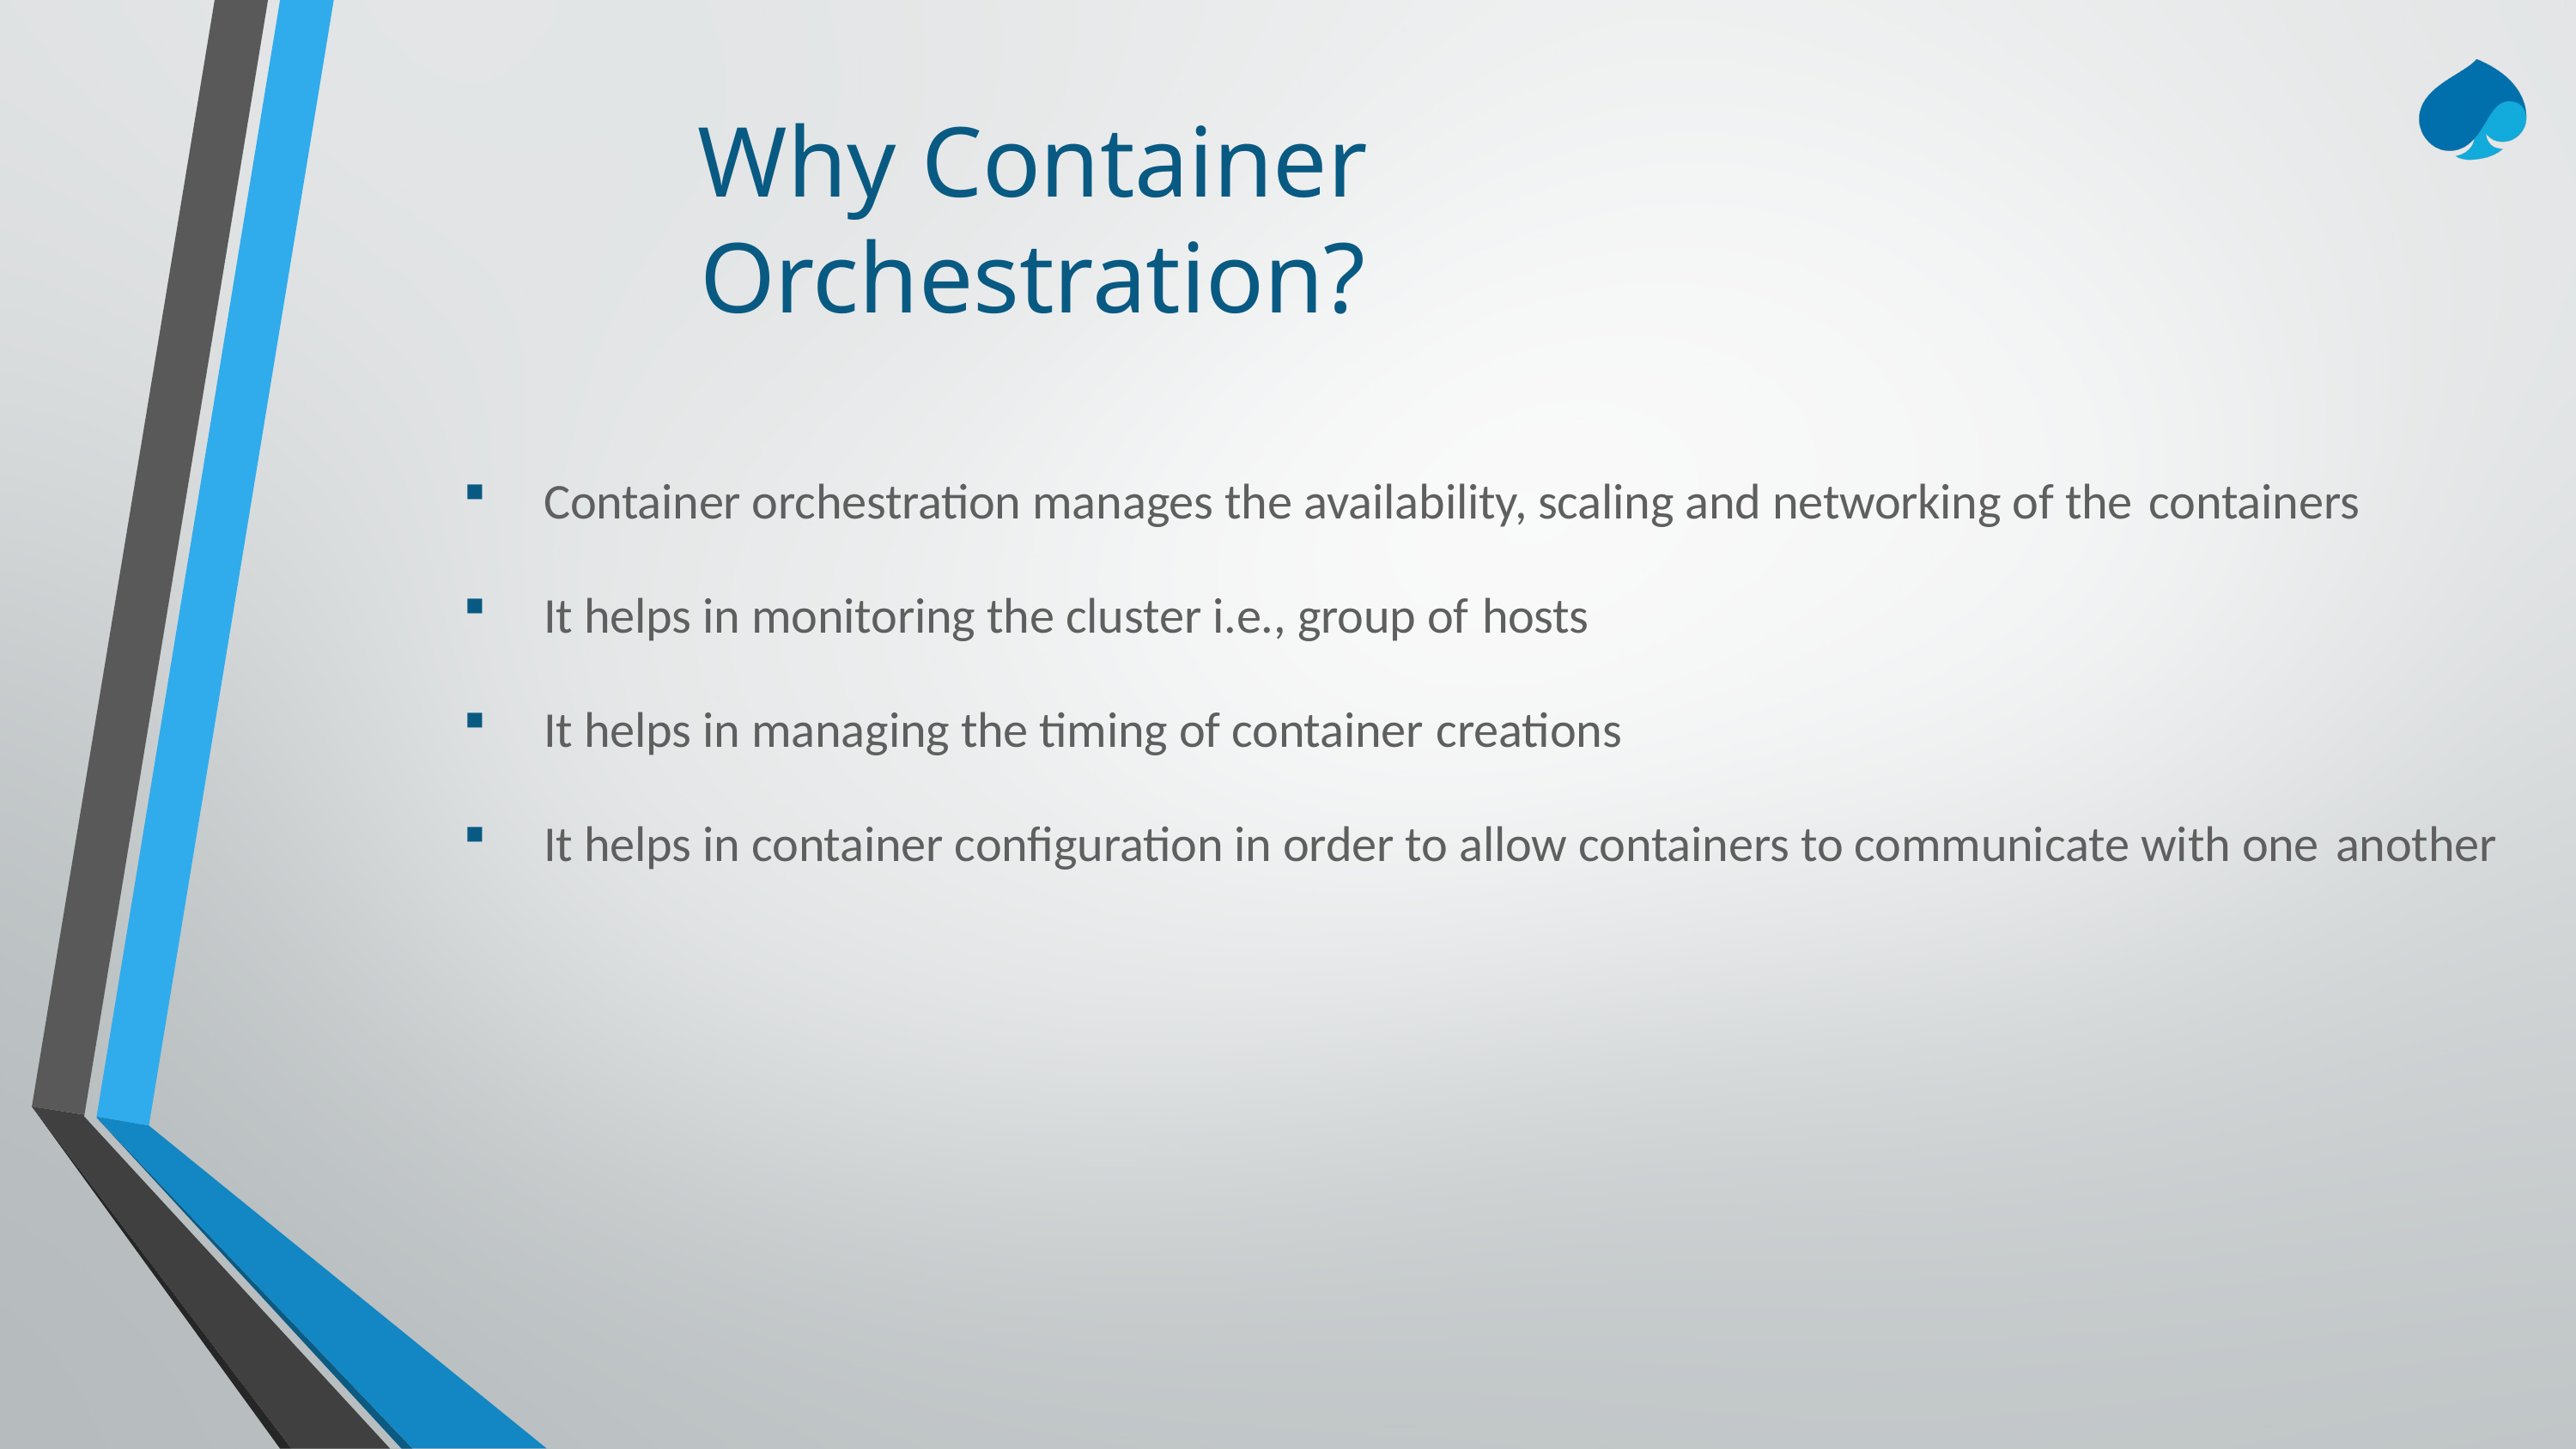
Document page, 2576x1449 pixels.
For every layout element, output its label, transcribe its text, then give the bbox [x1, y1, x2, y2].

text_box Container orchestration manages the availability, scaling and networking of the containers It helps in monitoring the cluster i.e., group of hosts It helps in managing the timing of container creations It helps in container configuration in order to allow containers to communicate with one another [461, 466, 2517, 871]
title Why Container Orchestration? [418, 93, 1645, 337]
picture [2415, 51, 2534, 172]
